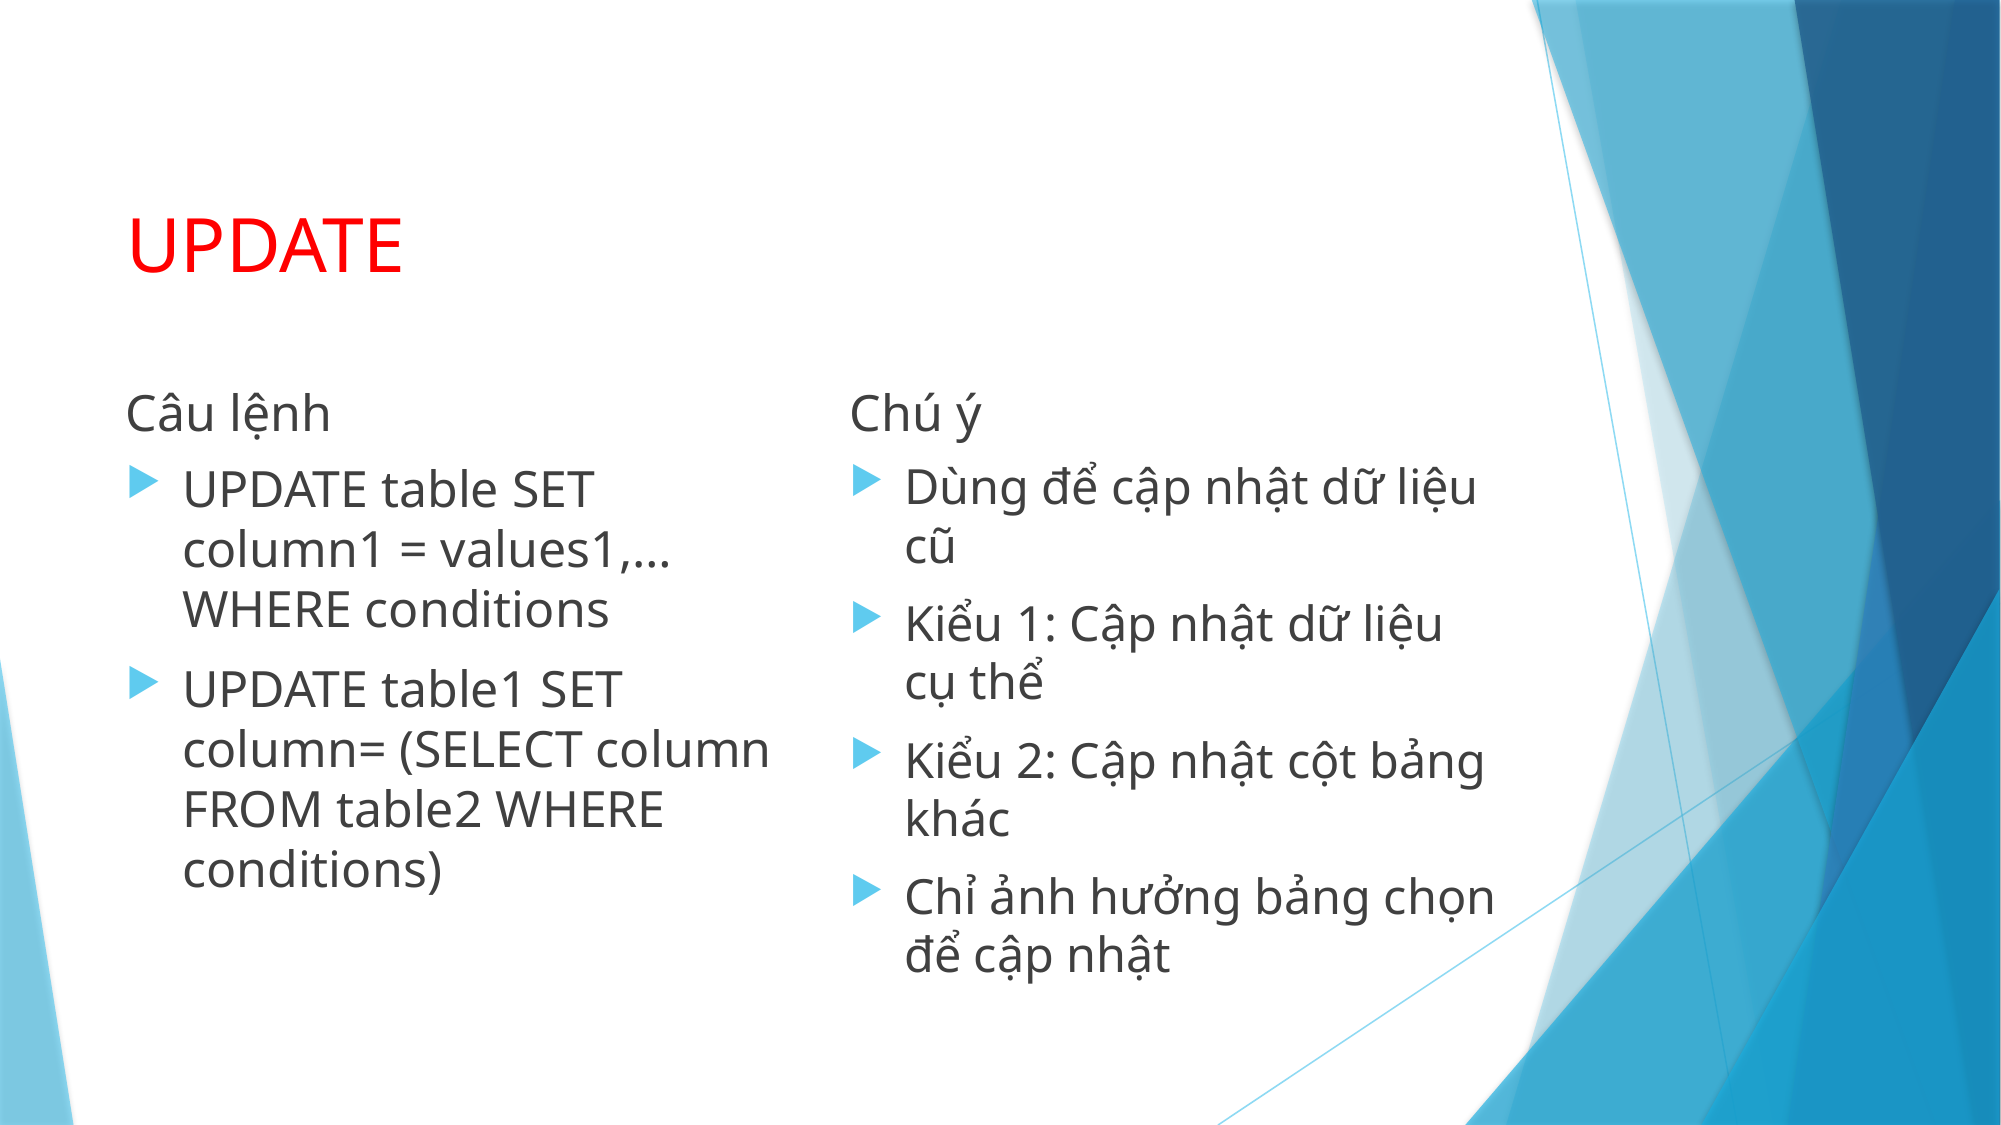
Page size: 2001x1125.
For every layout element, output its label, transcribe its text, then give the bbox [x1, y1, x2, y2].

list Câu lệnh [110, 354, 798, 449]
list Dùng để cập nhật dữ liệu cũ Kiểu 1: Cập nhật dữ liệu cụ thể Kiểu 2: Cập nhật cột bảng khác Chỉ ảnh hưởng bảng chọn để cập nhật [834, 448, 1522, 991]
title UPDATE [111, 99, 1522, 317]
list Chú ý [834, 354, 1522, 448]
list UPDATE table SET column1 = values1,… WHERE conditions UPDATE table1 SET column= (SELECT column FROM table2 WHERE conditions) [110, 449, 798, 992]
